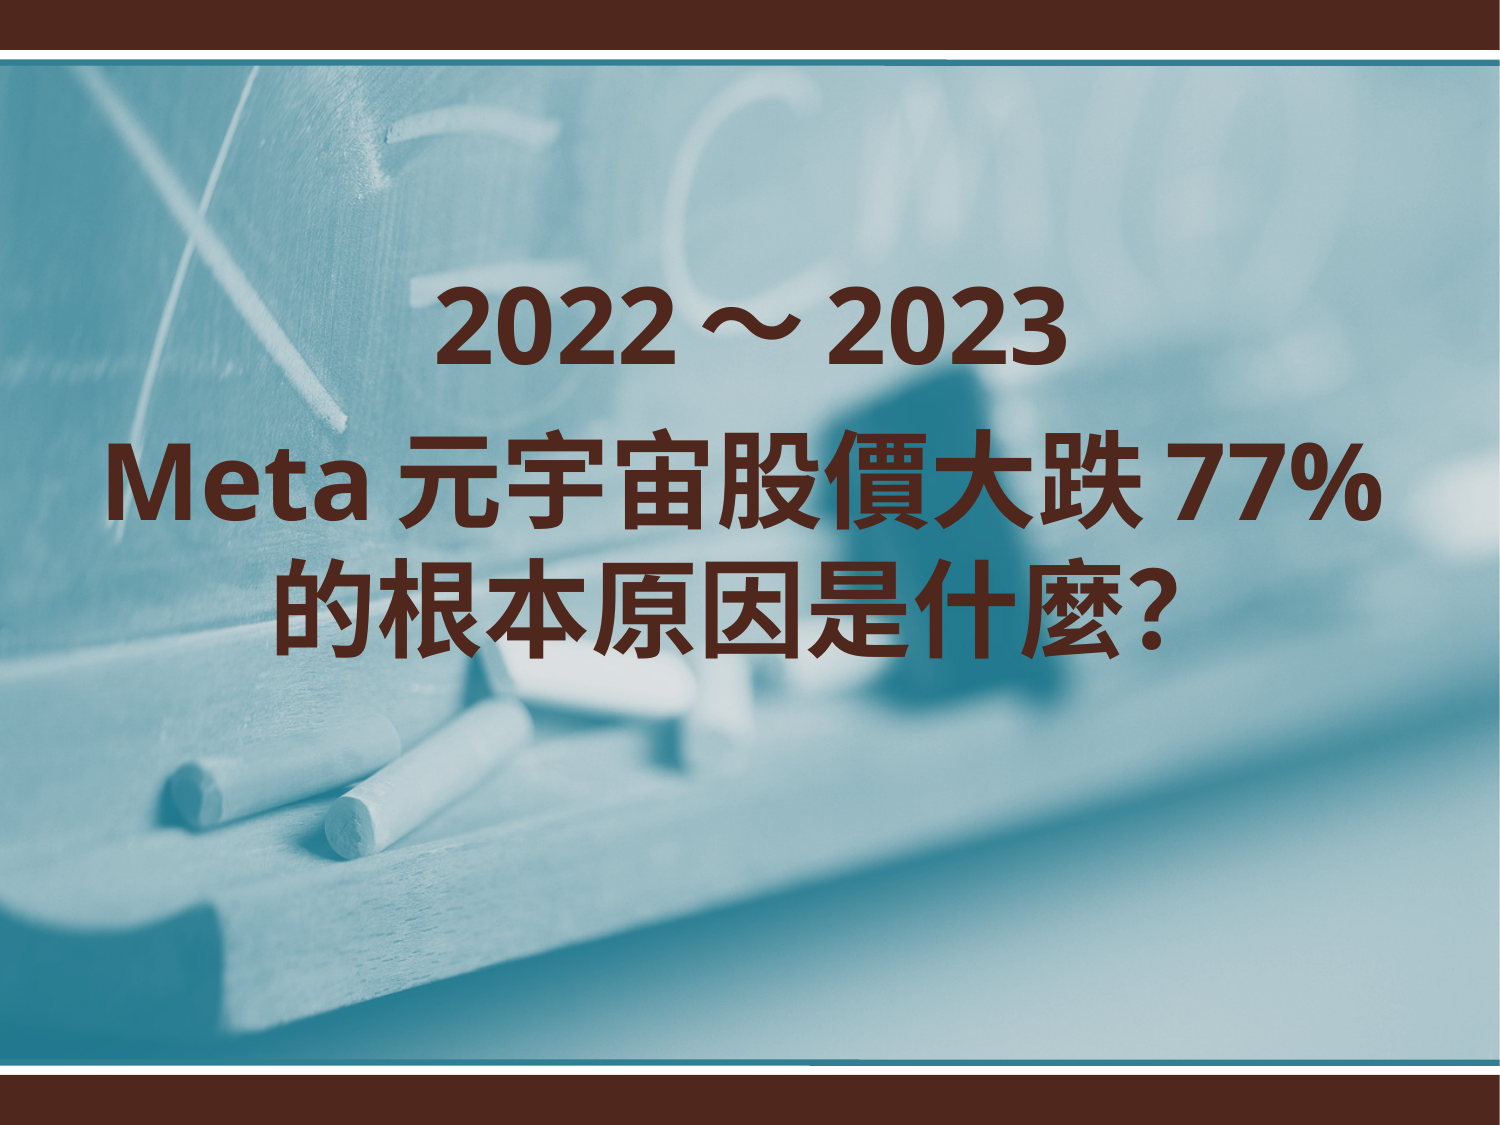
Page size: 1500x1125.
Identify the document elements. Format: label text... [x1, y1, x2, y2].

subtitle 2022～2023 Meta元宇宙股價大跌77%的根本原因是什麼？ [55, 239, 1449, 679]
